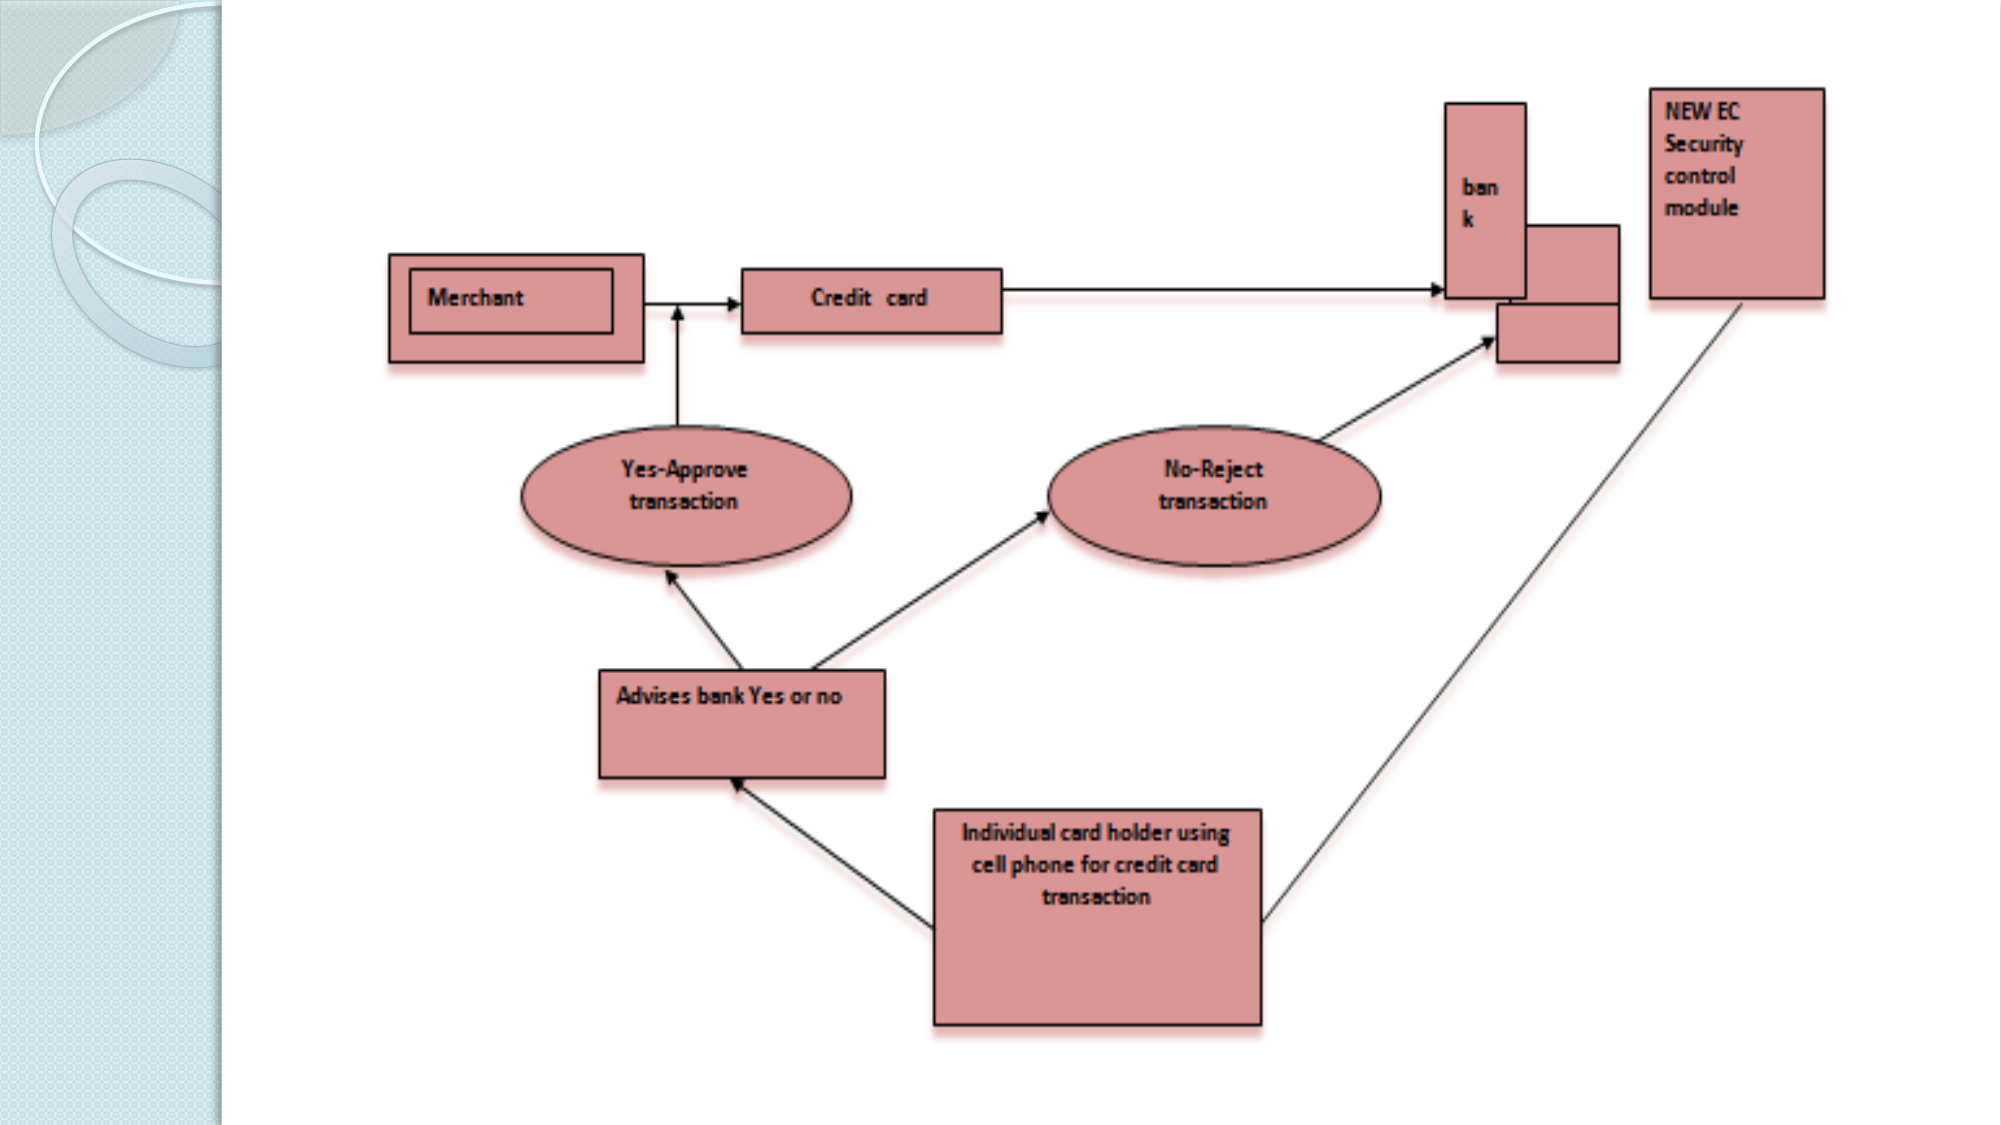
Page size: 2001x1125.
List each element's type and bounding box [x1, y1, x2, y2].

list [350, 42, 1887, 1071]
